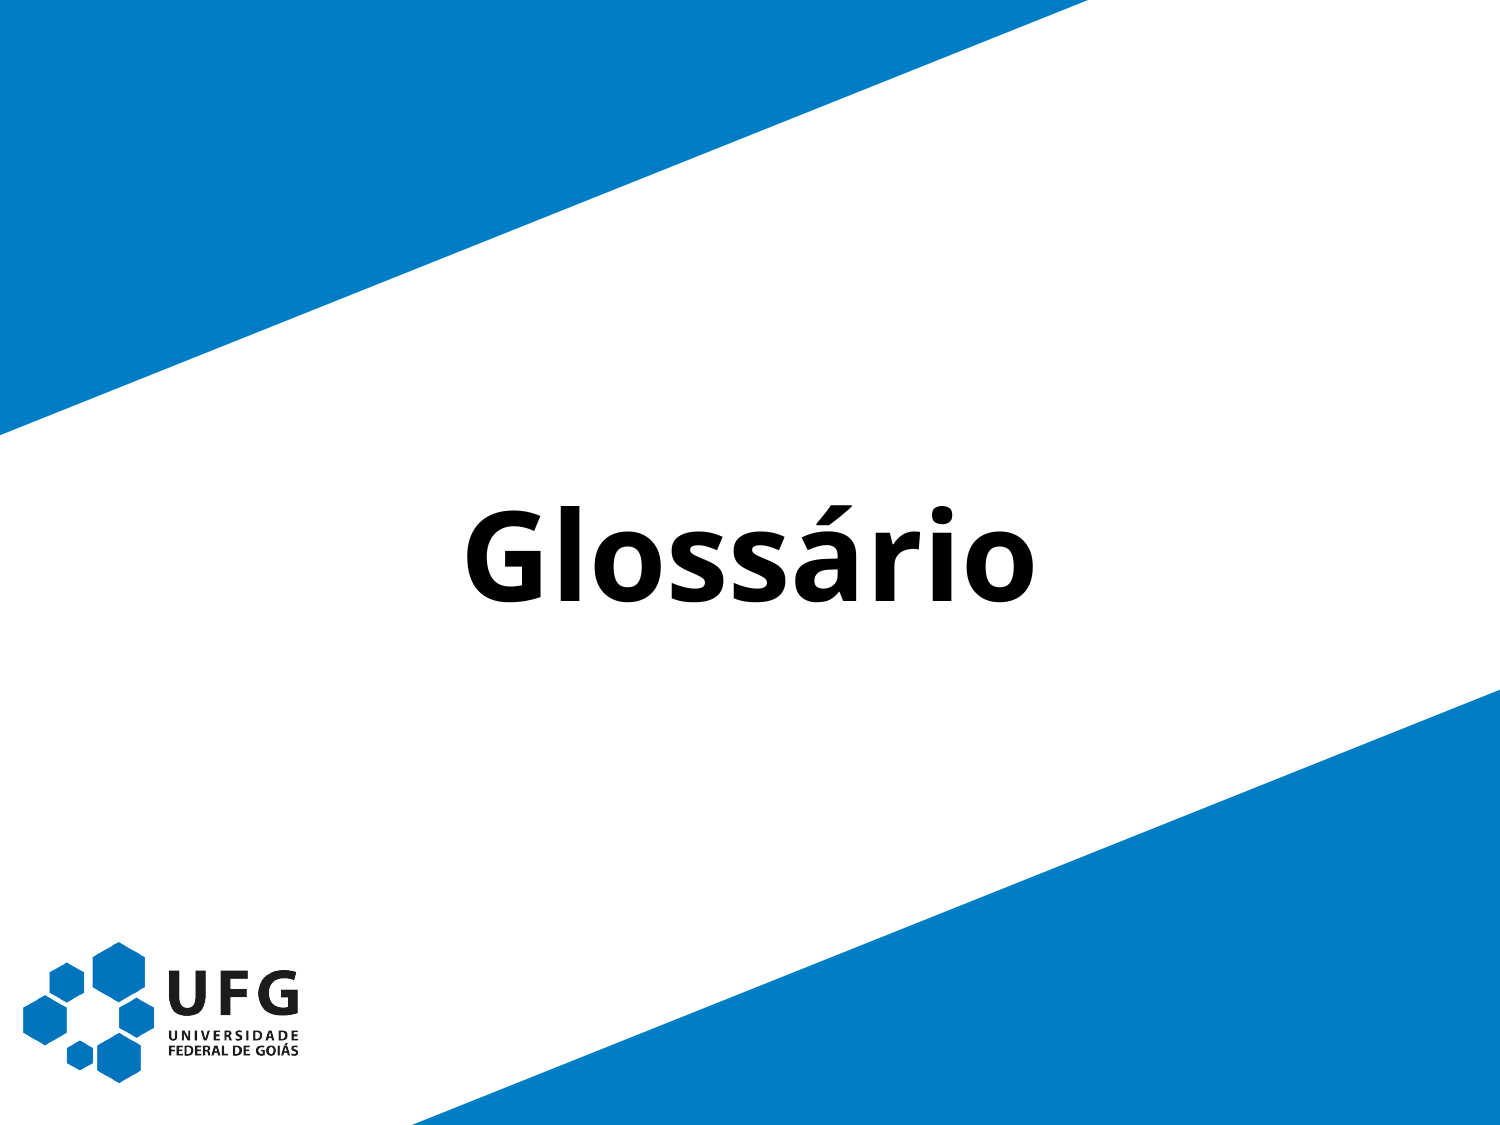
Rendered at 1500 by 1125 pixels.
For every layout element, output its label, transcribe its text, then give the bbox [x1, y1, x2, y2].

text_box [0, 0, 1088, 277]
picture [0, 900, 321, 1125]
title Glossário [0, 277, 1500, 826]
text_box [411, 826, 1500, 1125]
